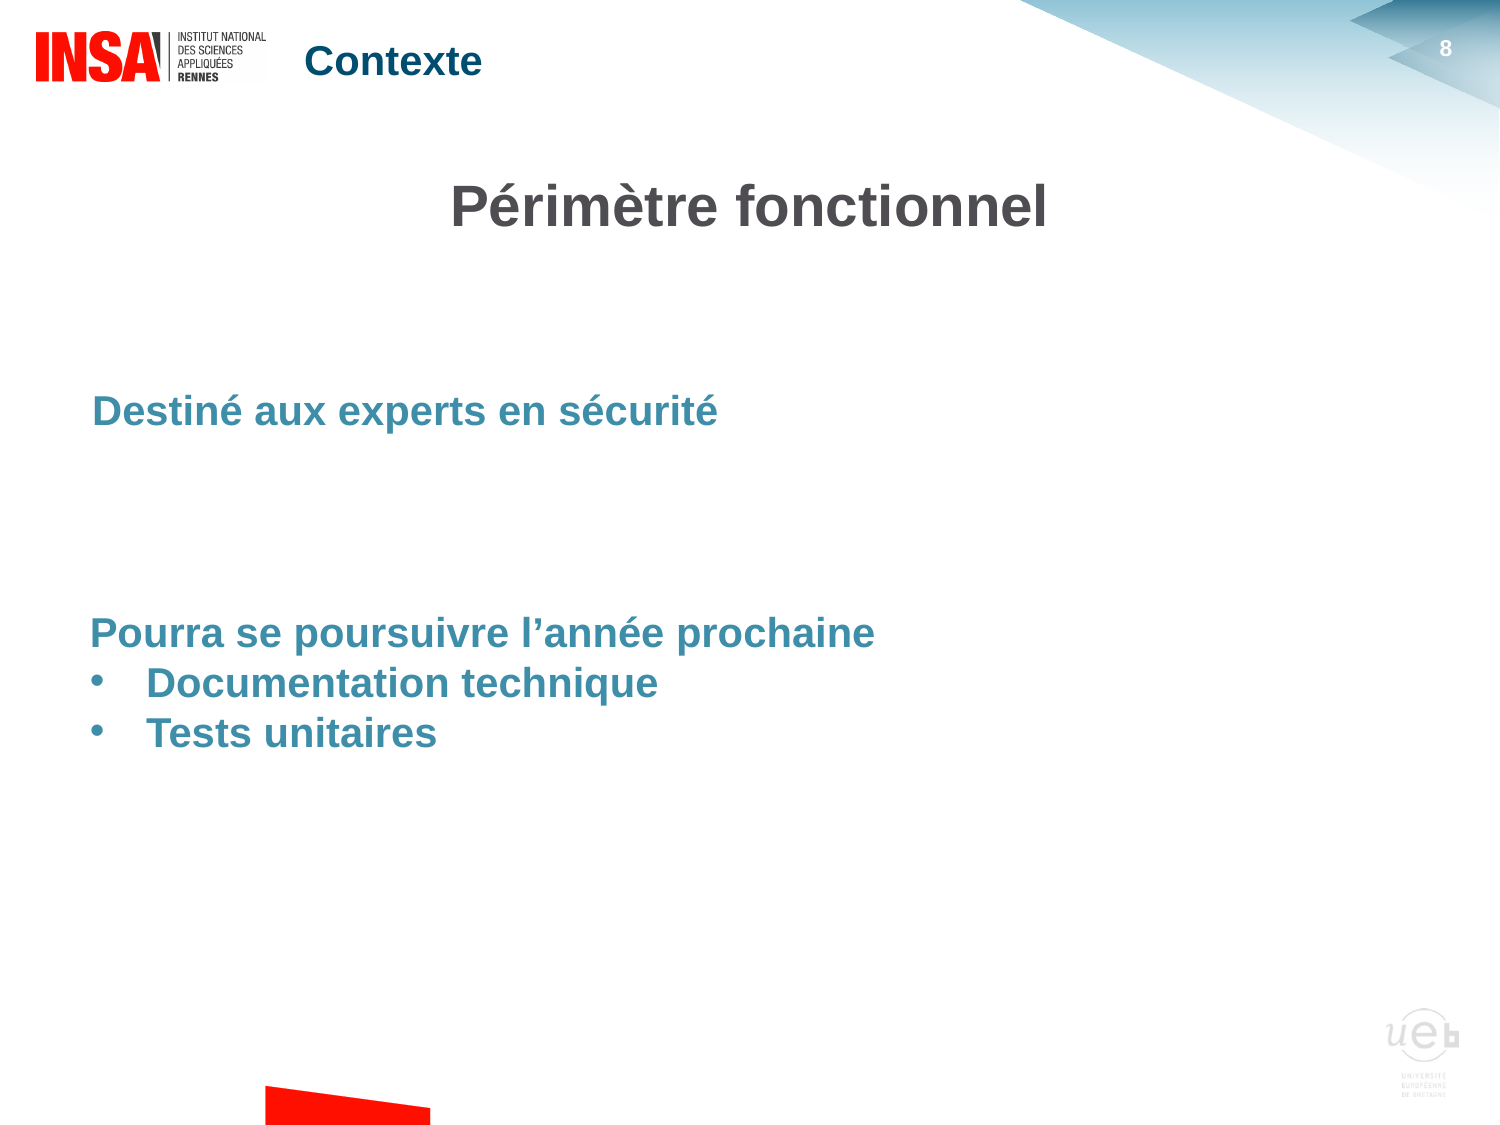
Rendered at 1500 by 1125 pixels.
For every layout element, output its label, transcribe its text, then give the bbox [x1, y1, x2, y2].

text_box Périmètre fonctionnel [75, 160, 1425, 279]
text_box Contexte [289, 19, 869, 100]
text_box Pourra se poursuivre l’année prochaine Documentation technique Tests unitaires [75, 597, 1137, 763]
text_box Destiné aux experts en sécurité [77, 376, 734, 442]
picture [36, 31, 266, 82]
picture [1386, 1008, 1459, 1097]
